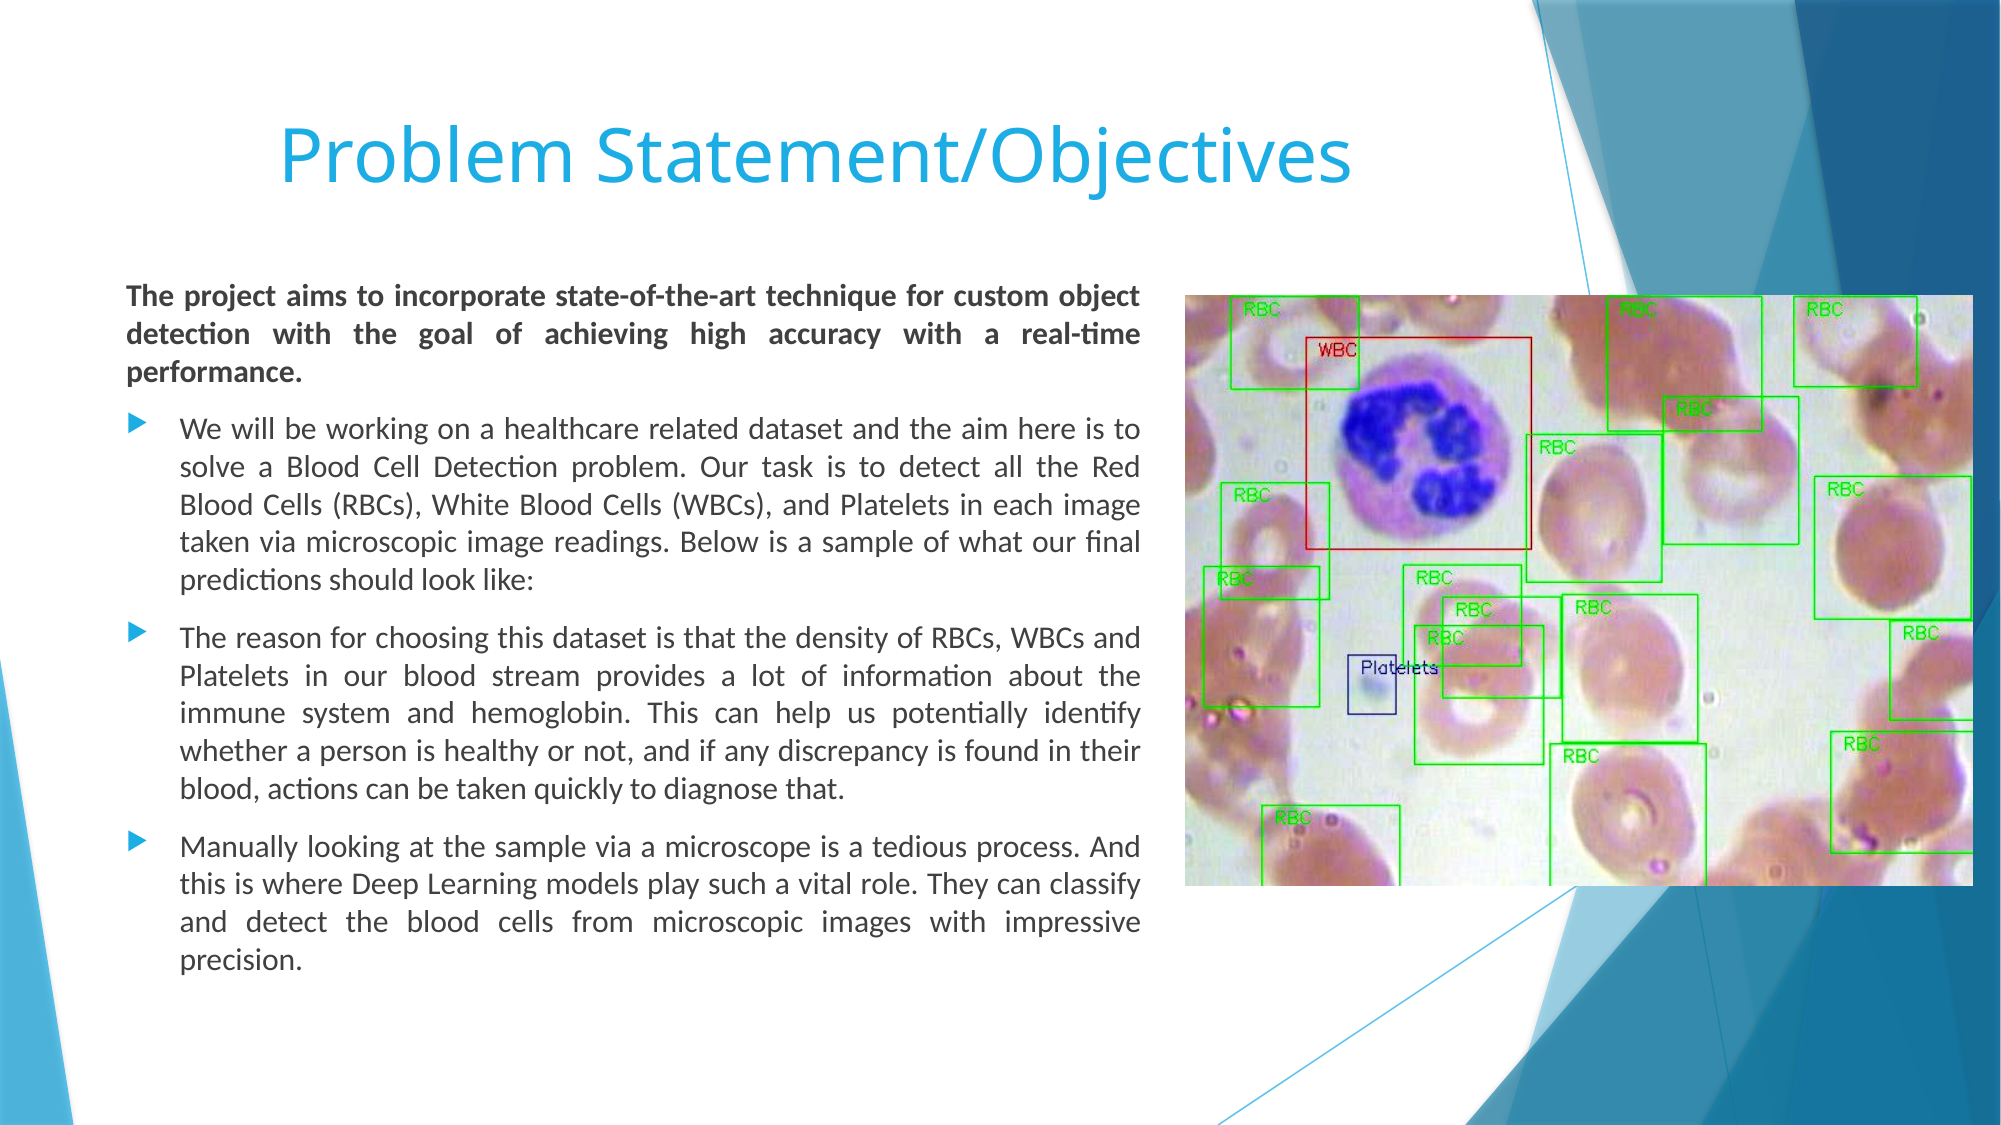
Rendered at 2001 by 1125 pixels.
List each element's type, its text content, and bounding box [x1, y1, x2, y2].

list The project aims to incorporate state-of-the-art technique for custom object detection with the goal of achieving high accuracy with a real-time performance. We will be working on a healthcare related dataset and the aim here is to solve a Blood Cell Detection problem. Our task is to detect all the Red Blood Cells (RBCs), White Blood Cells (WBCs), and Platelets in each image taken via microscopic image readings. Below is a sample of what our final predictions should look like: The reason for choosing this dataset is that the density of RBCs, WBCs and Platelets in our blood stream provides a lot of information about the immune system and hemoglobin. This can help us potentially identify whether a person is healthy or not, and if any discrepancy is found in their blood, actions can be taken quickly to diagnose that. Manually looking at the sample via a microscope is a tedious process. And this is where Deep Learning models play such a vital role. They can classify and detect the blood cells from microscopic images with impressive precision. [111, 267, 1158, 992]
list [1184, 295, 1973, 887]
title Problem Statement/Objectives [111, 99, 1522, 317]
